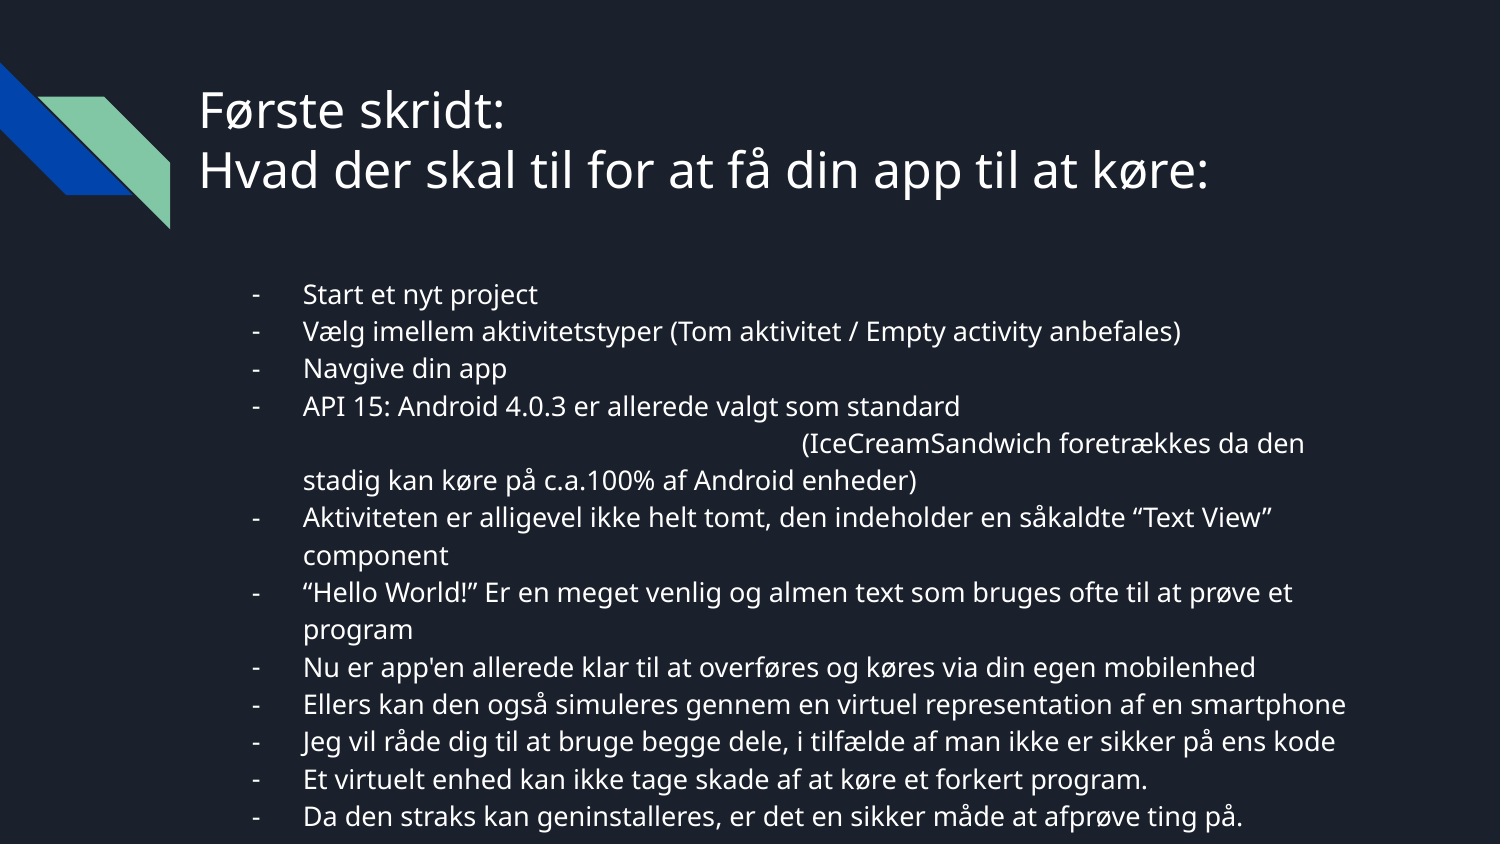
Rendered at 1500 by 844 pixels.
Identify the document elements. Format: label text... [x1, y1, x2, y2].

list Start et nyt project Vælg imellem aktivitetstyper (Tom aktivitet / Empty activity anbefales) Navgive din app API 15: Android 4.0.3 er allerede valgt som standard (IceCreamSandwich foretrækkes da den stadig kan køre på c.a.100% af Android enheder) Aktiviteten er alligevel ikke helt tomt, den indeholder en såkaldte “Text View” component “Hello World!” Er en meget venlig og almen text som bruges ofte til at prøve et program Nu er app'en allerede klar til at overføres og køres via din egen mobilenhed Ellers kan den også simuleres gennem en virtuel representation af en smartphone Jeg vil råde dig til at bruge begge dele, i tilfælde af man ikke er sikker på ens kode Et virtuelt enhed kan ikke tage skade af at køre et forkert program. Da den straks kan geninstalleres, er det en sikker måde at afprøve ting på. [212, 257, 1368, 808]
title Første skridt: Hvad der skal til for at få din app til at køre: [183, 63, 1409, 214]
